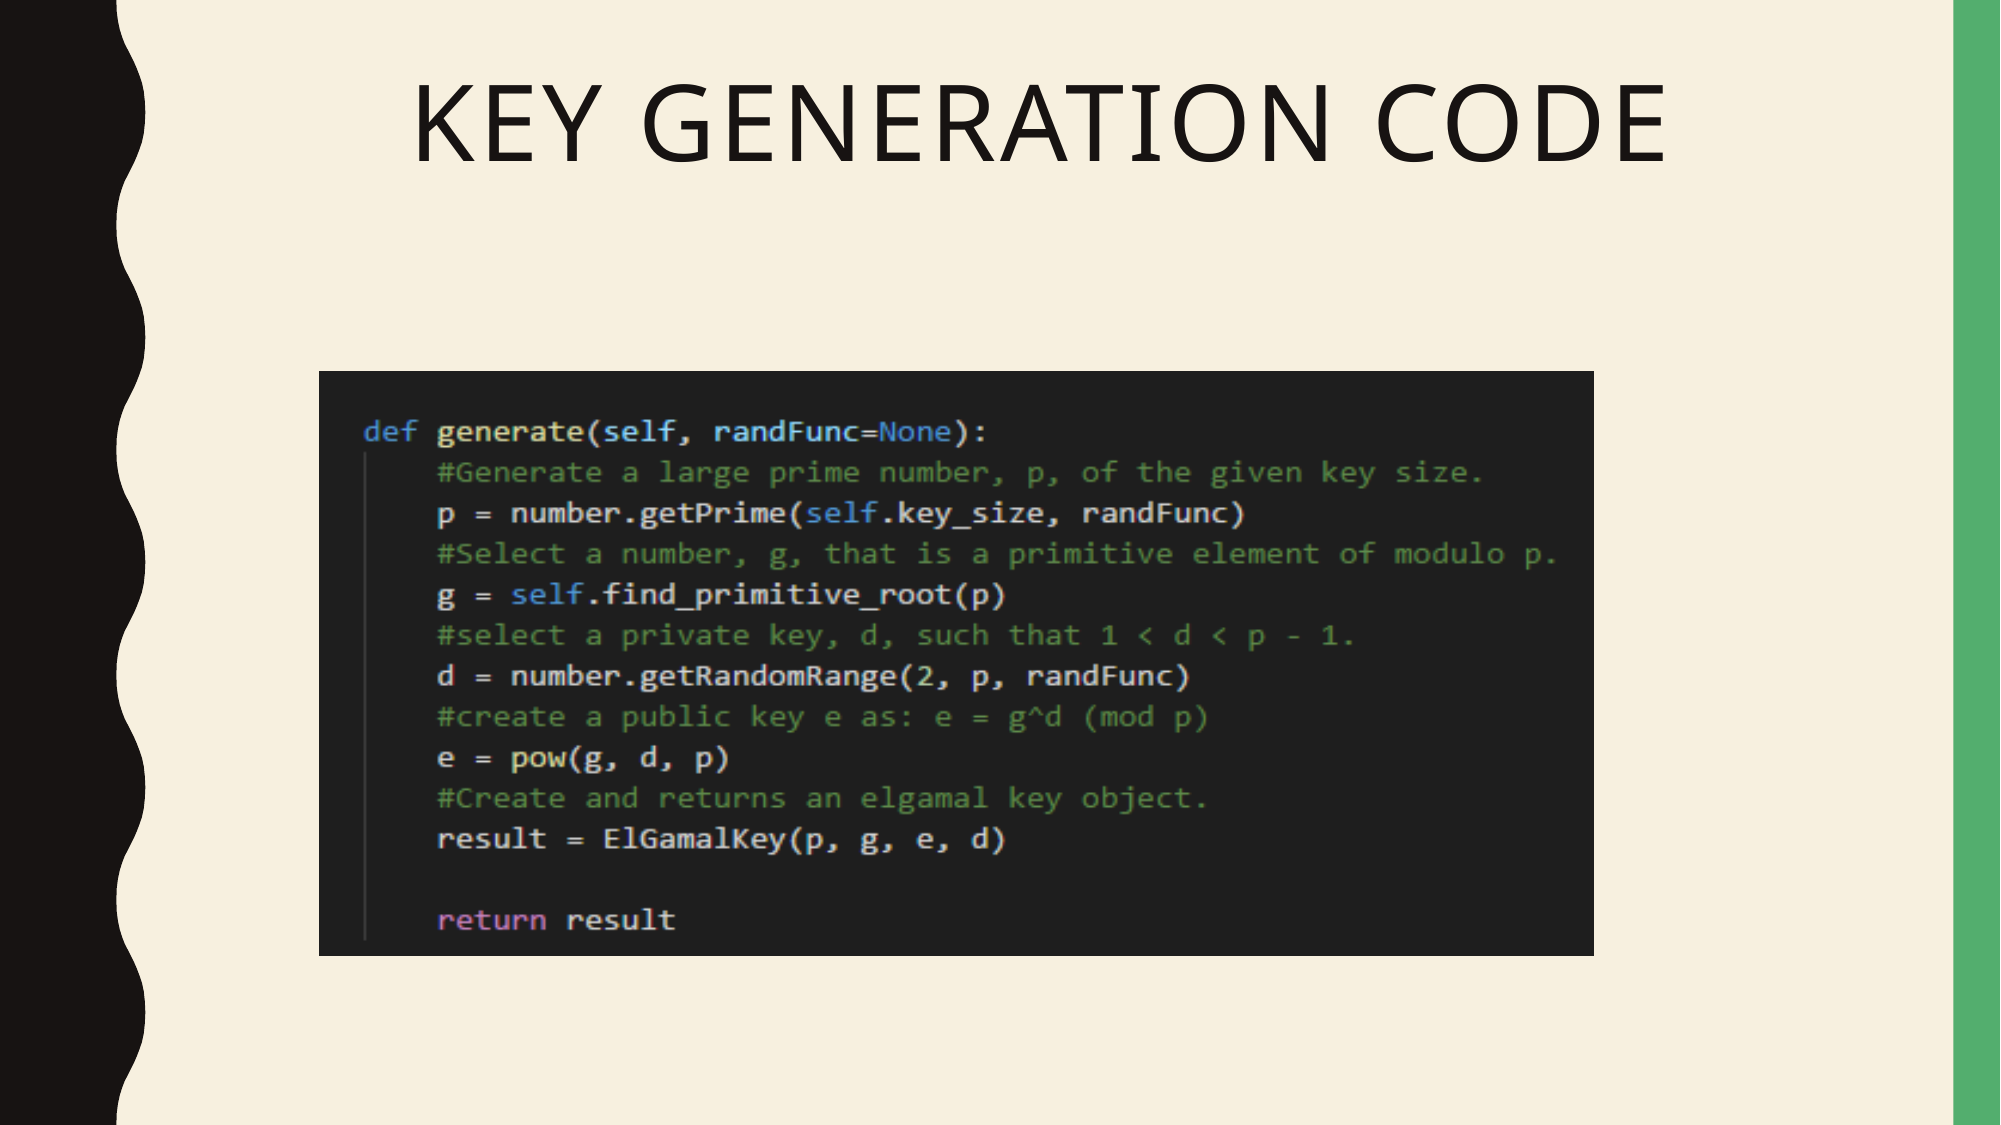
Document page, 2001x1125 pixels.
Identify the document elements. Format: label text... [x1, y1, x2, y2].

title Key Generation Code [205, 62, 1875, 308]
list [319, 371, 1593, 957]
